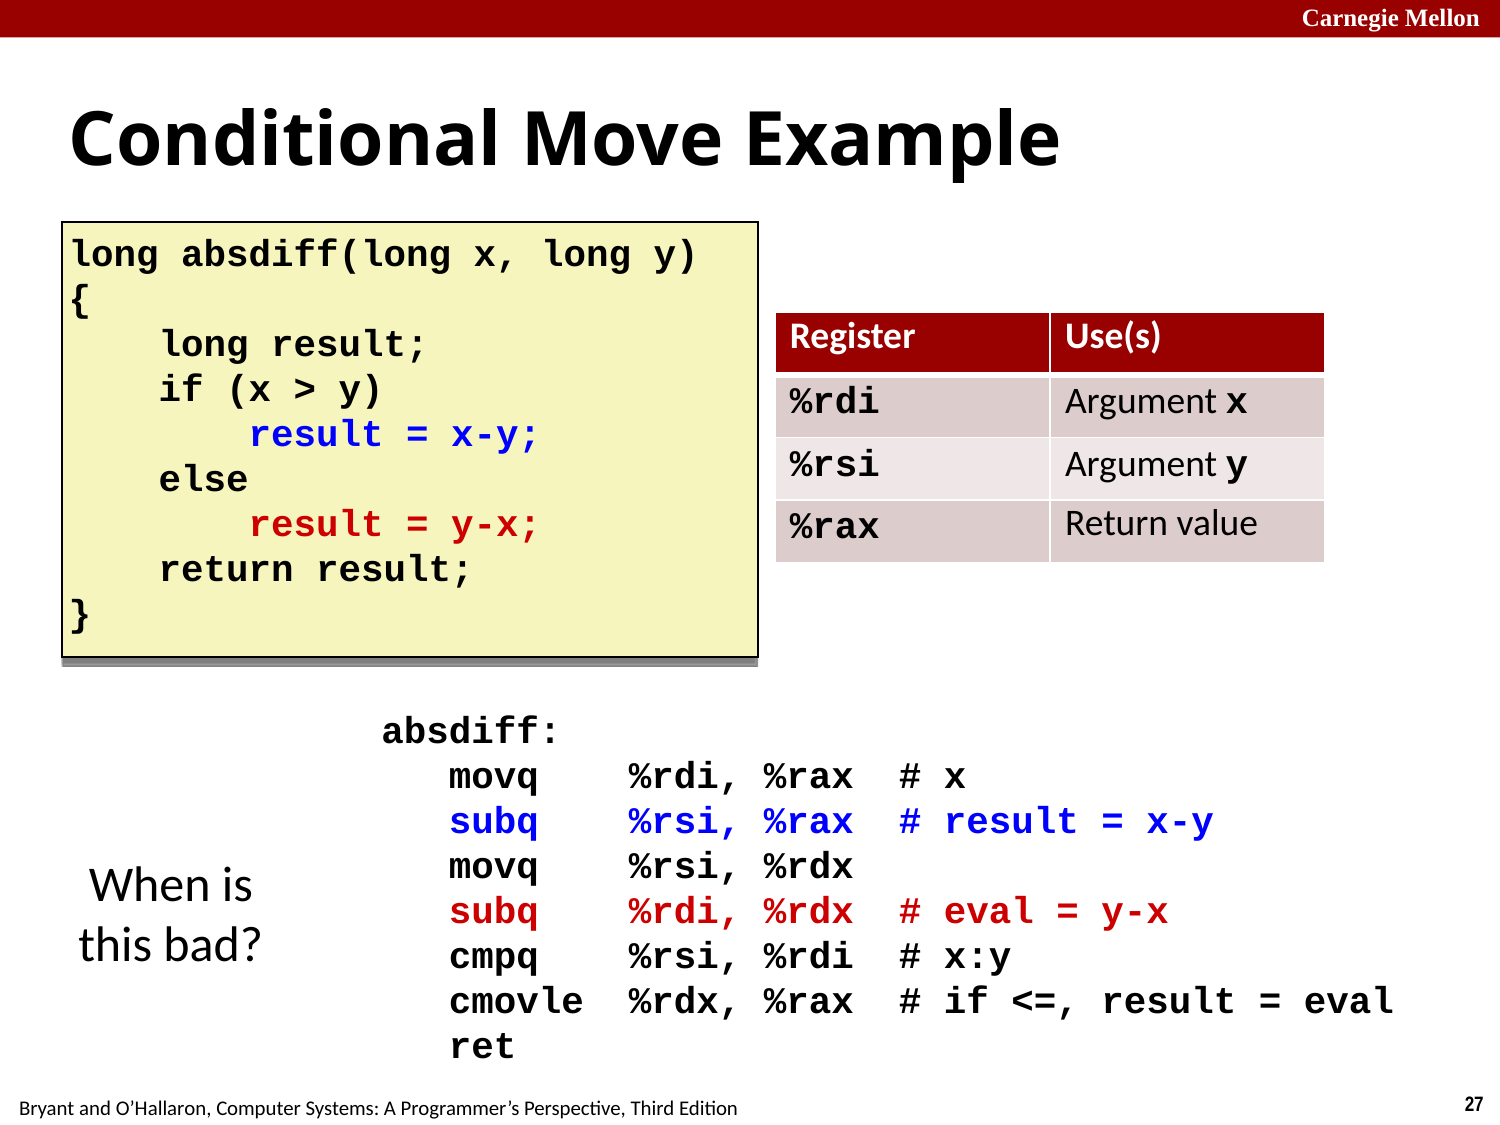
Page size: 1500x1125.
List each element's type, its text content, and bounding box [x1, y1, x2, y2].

text_box absdiff: movq %rdi, %rax # x subq %rsi, %rax # result = x-y movq %rsi, %rdx subq %rdi, %rdx # eval = y-x cmpq %rsi, %rdi # x:y cmovle %rdx, %rax # if <=, result = eval ret [374, 699, 1465, 1125]
table_header Register [776, 313, 1049, 372]
table_cell Argument y [1051, 438, 1324, 499]
table_cell Return value [1051, 501, 1324, 562]
table_cell %rax [776, 501, 1049, 562]
title Conditional Move Example [62, 41, 1438, 230]
text_box [1085, 287, 1461, 613]
table_cell %rdi [776, 378, 1049, 437]
table_cell %rsi [776, 438, 1049, 499]
table_header Use(s) [1051, 313, 1324, 372]
table_cell Argument x [1051, 378, 1324, 437]
text_box long absdiff(long x, long y) { long result; if (x > y) result = x-y; else result = y-x; return result; } [62, 222, 759, 657]
text_box When is this bad? [63, 844, 279, 980]
